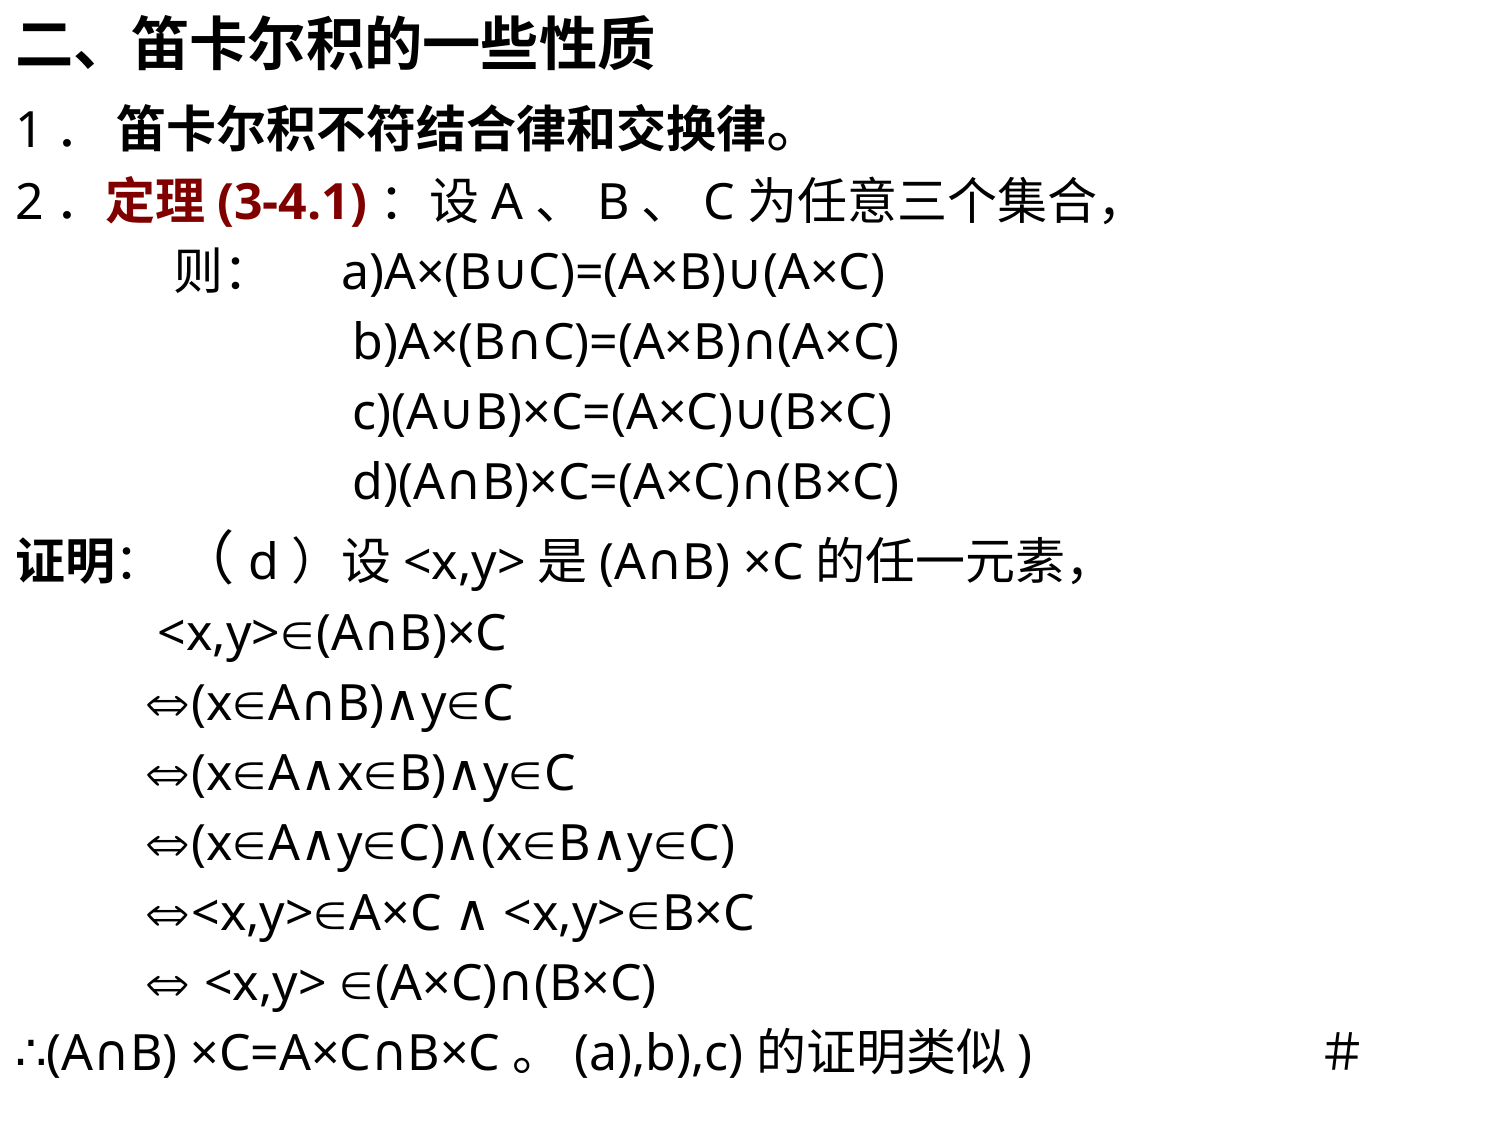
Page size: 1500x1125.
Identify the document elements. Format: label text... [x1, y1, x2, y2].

list 二、笛卡尔积的一些性质 1． 笛卡尔积不符结合律和交换律。 2．定理(3-4.1)：设A、B、C为任意三个集合， 则： a)A×(B∪C)=(A×B)∪(A×C) b)A×(B∩C)=(A×B)∩(A×C) c)(A∪B)×C=(A×C)∪(B×C) d)(A∩B)×C=(A×C)∩(B×C) 证明： （d）设<x,y>是(A∩B) ×C的任一元素， <x,y>(A∩B)×C (xA∩B)∧yC (xA∧xB)∧yC (xA∧yC)∧(xB∧yC) <x,y>A×C ∧ <x,y>B×C  <x,y> (A×C)∩(B×C) ∴(A∩B) ×C=A×C∩B×C。(a),b),c)的证明类似) ＃ [0, 0, 1500, 1125]
